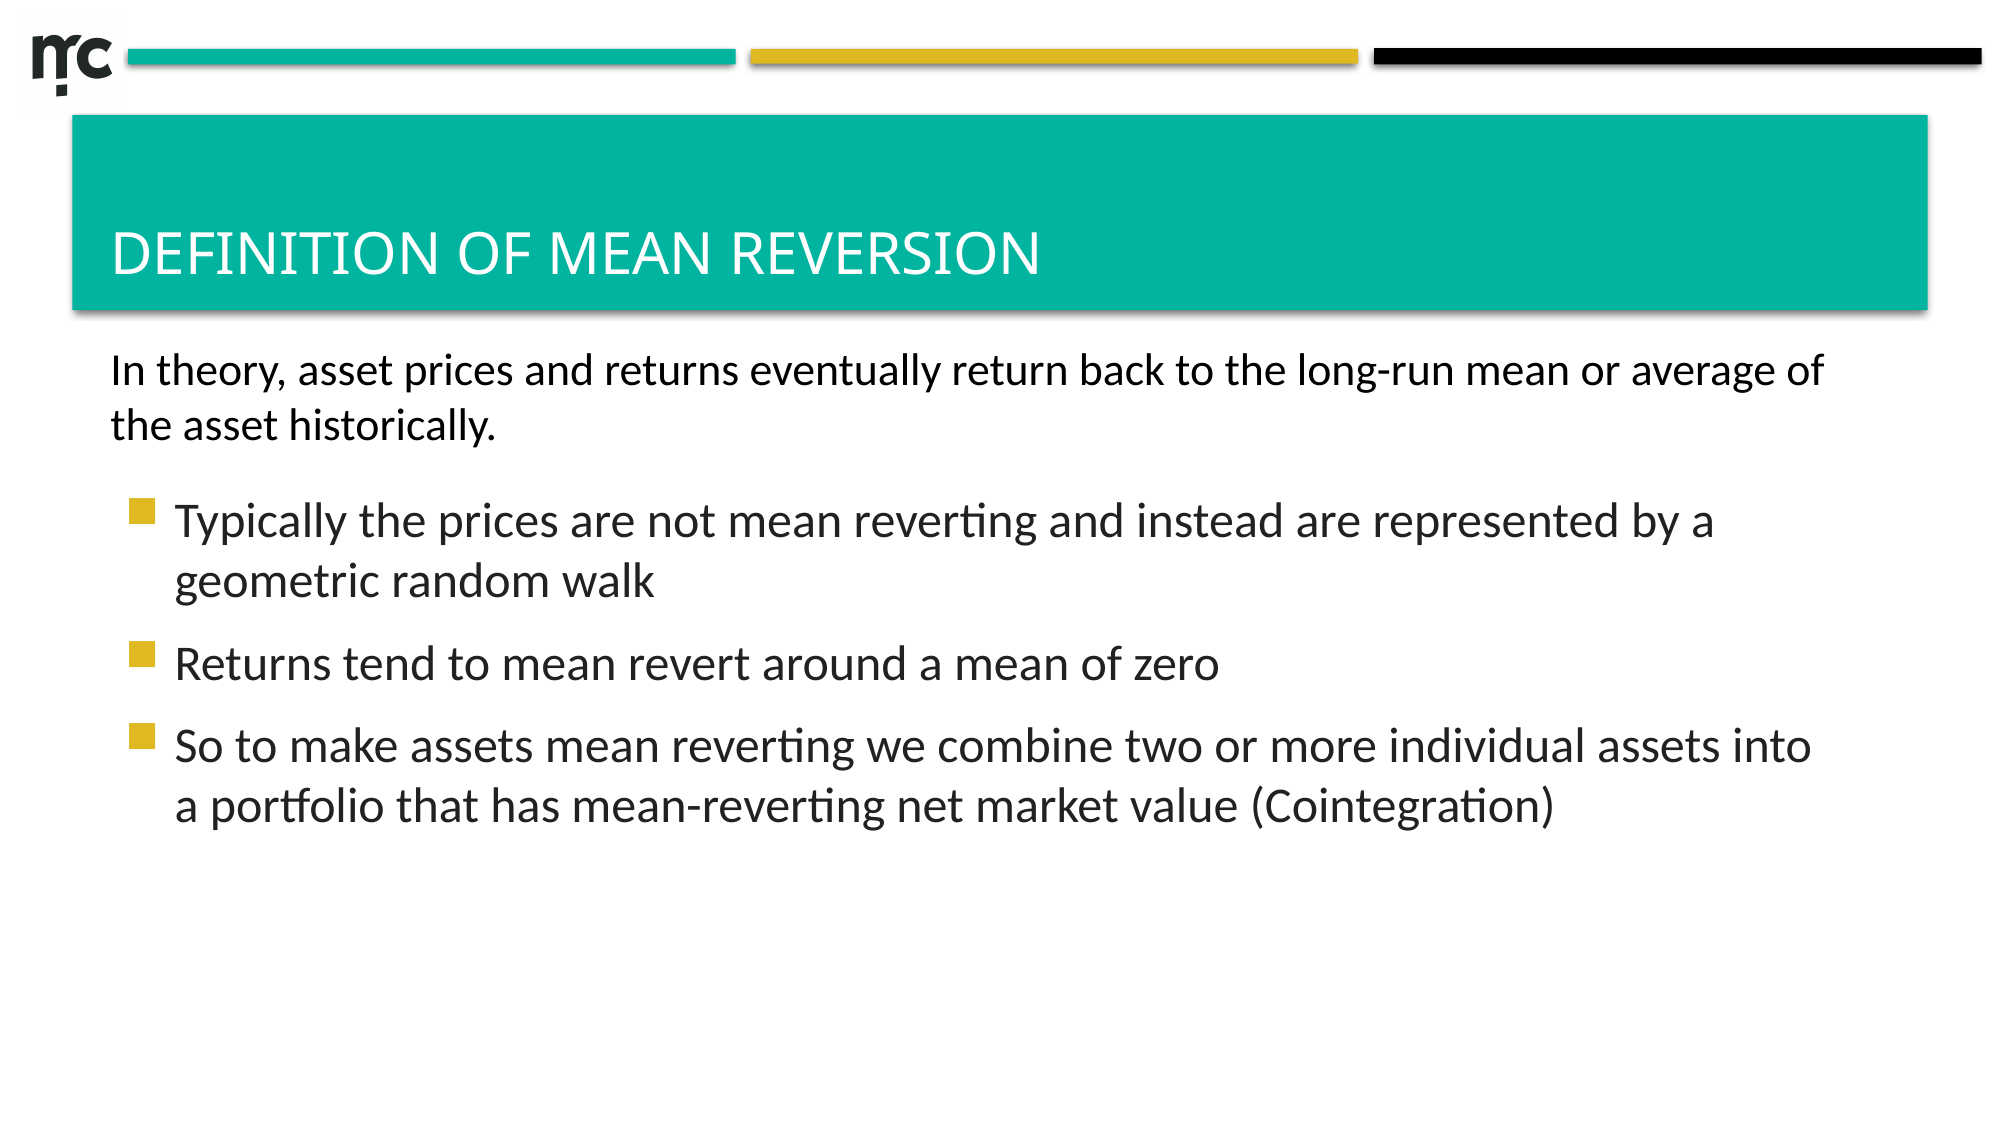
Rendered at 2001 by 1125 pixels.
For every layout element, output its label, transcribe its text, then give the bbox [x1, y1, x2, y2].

picture [20, 13, 123, 116]
list In theory, asset prices and returns eventually return back to the long-run mean or average of the asset historically. [95, 369, 1905, 458]
title Definition of mean reversion [95, 131, 1905, 294]
list Typically the prices are not mean reverting and instead are represented by a geometric random walk Returns tend to mean revert around a mean of zero So to make assets mean reverting we combine two or more individual assets into a portfolio that has mean-reverting net market value (Cointegration) [109, 479, 1843, 1011]
